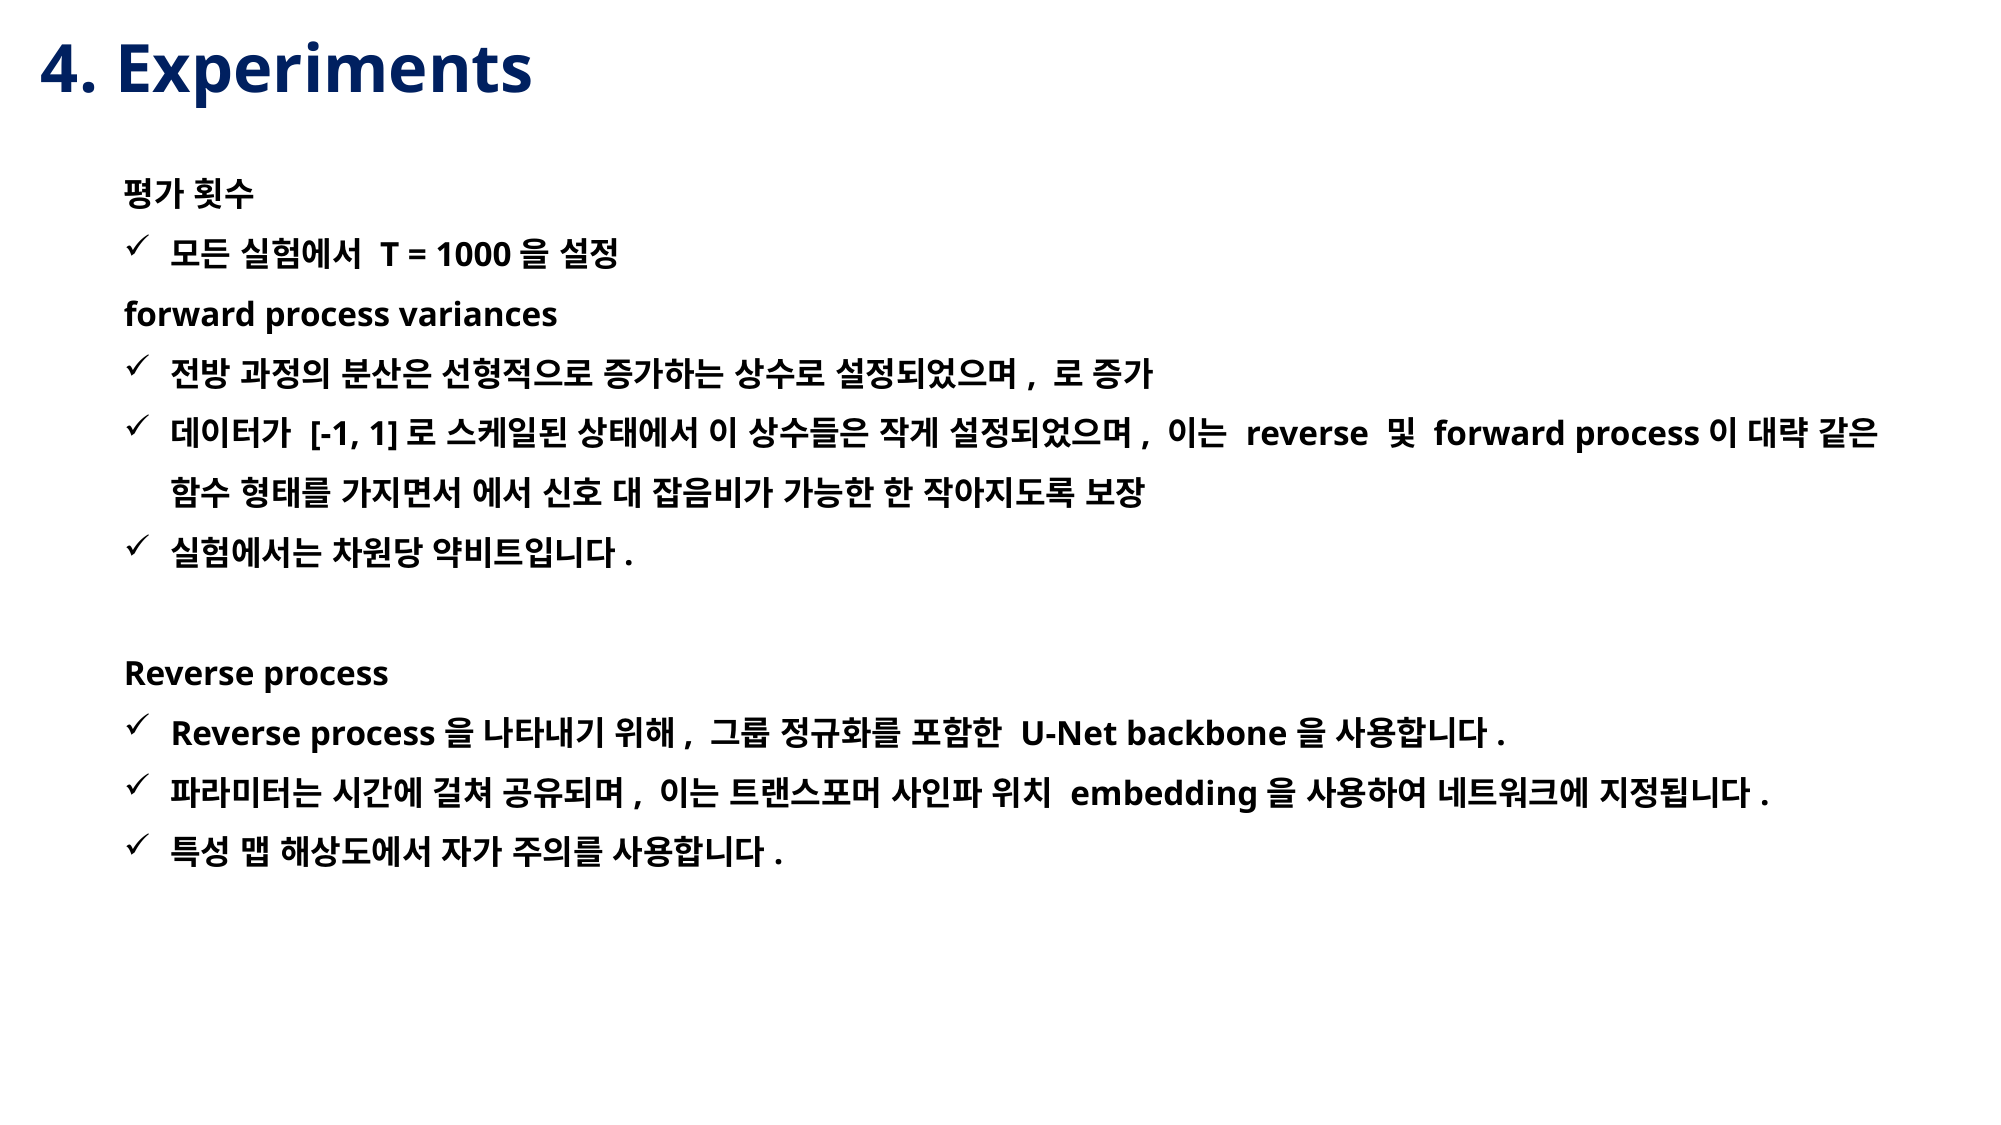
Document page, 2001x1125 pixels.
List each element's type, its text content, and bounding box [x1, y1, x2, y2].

text_box 4. Experiments [23, 25, 672, 106]
